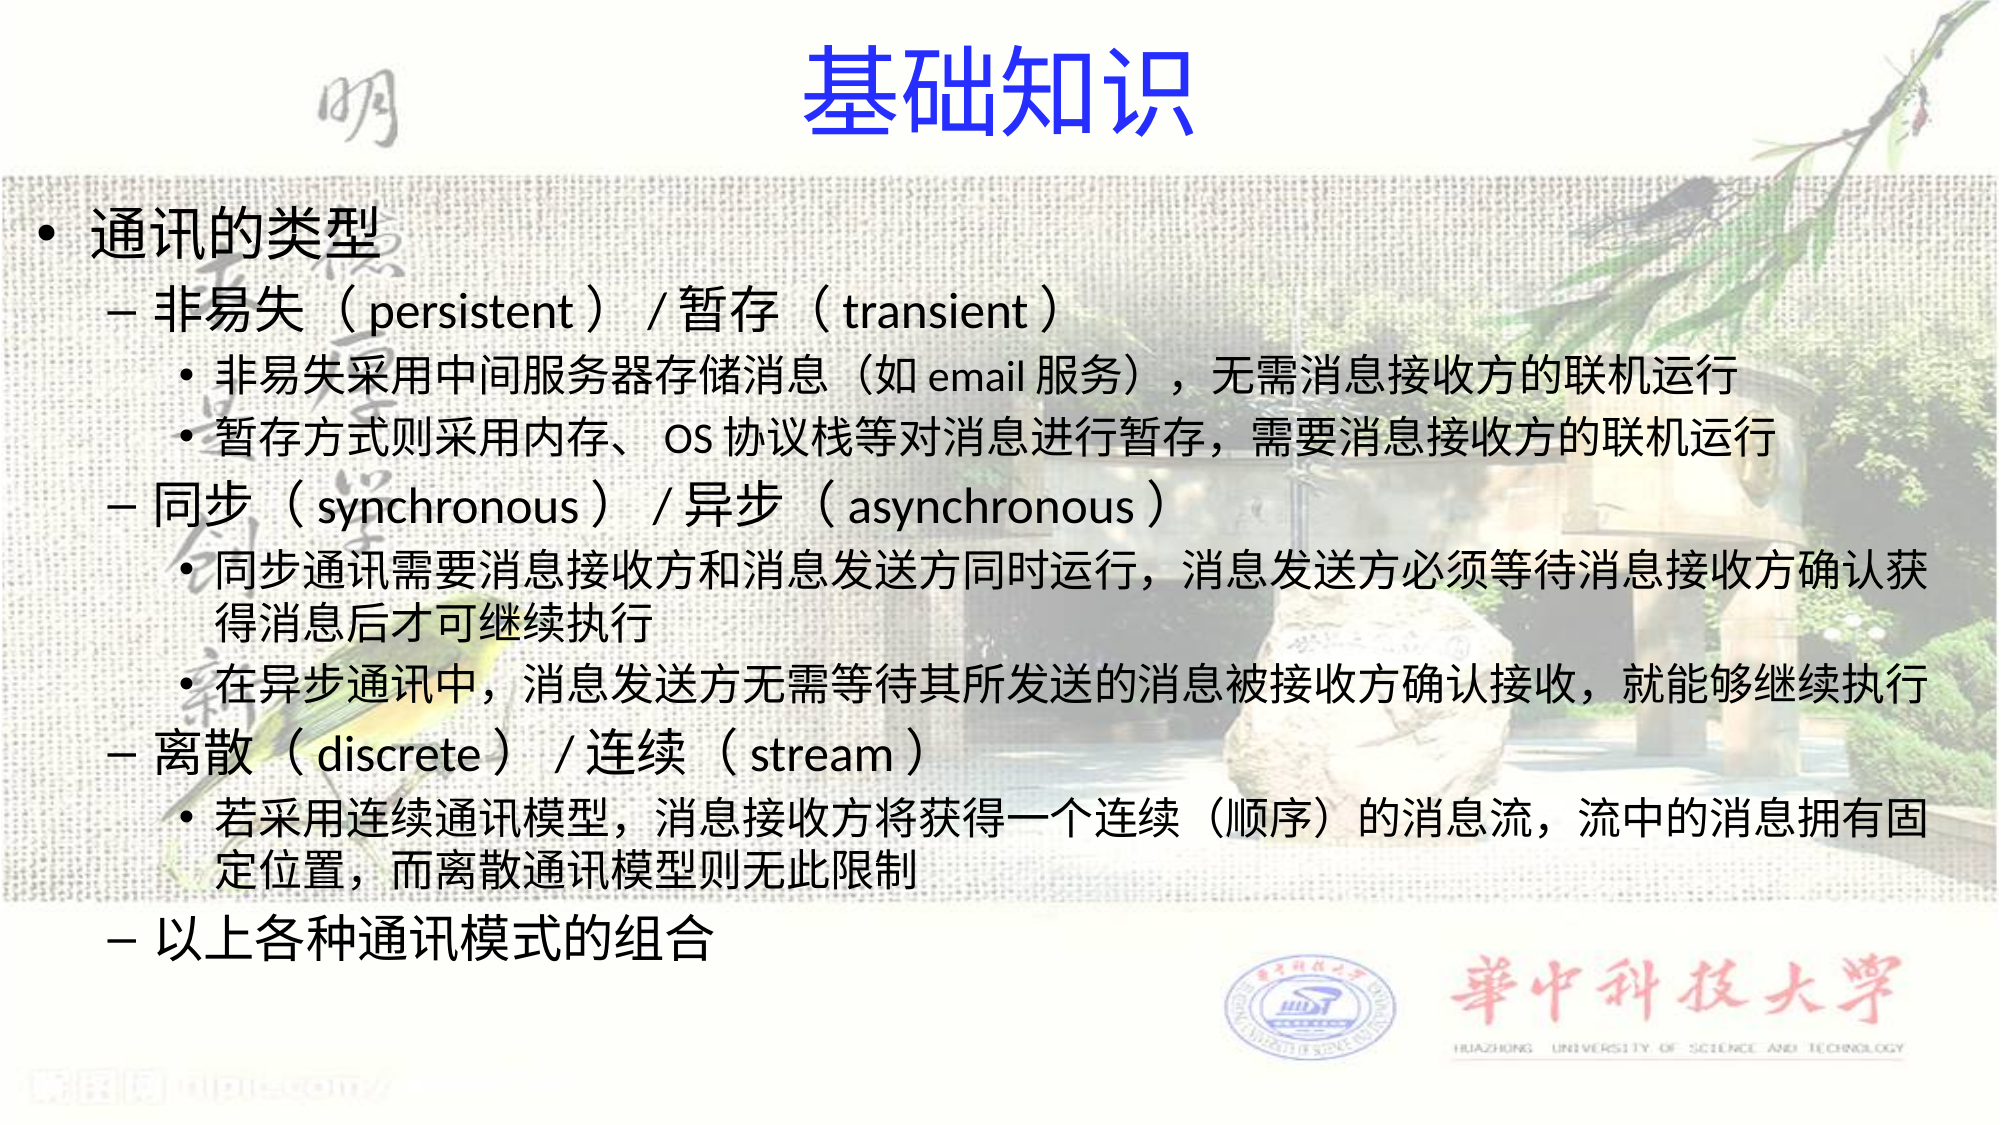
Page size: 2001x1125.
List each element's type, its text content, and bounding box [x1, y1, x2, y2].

title 基础知识 [0, 0, 2000, 183]
list 通讯的类型 非易失（persistent）/暂存（transient） 非易失采用中间服务器存储消息（如email服务），无需消息接收方的联机运行 暂存方式则采用内存、OS协议栈等对消息进行暂存，需要消息接收方的联机运行 同步（synchronous）/异步（asynchronous） 同步通讯需要消息接收方和消息发送方同时运行，消息发送方必须等待消息接收方确认获得消息后才可继续执行 在异步通讯中，消息发送方无需等待其所发送的消息被接收方确认接收，就能够继续执行 离散（discrete）/连续（stream） 若采用连续通讯模型，消息接收方将获得一个连续（顺序）的消息流，流中的消息拥有固定位置，而离散通讯模型则无此限制 以上各种通讯模式的组合 [21, 189, 1988, 1027]
picture [1, 183, 1999, 1125]
